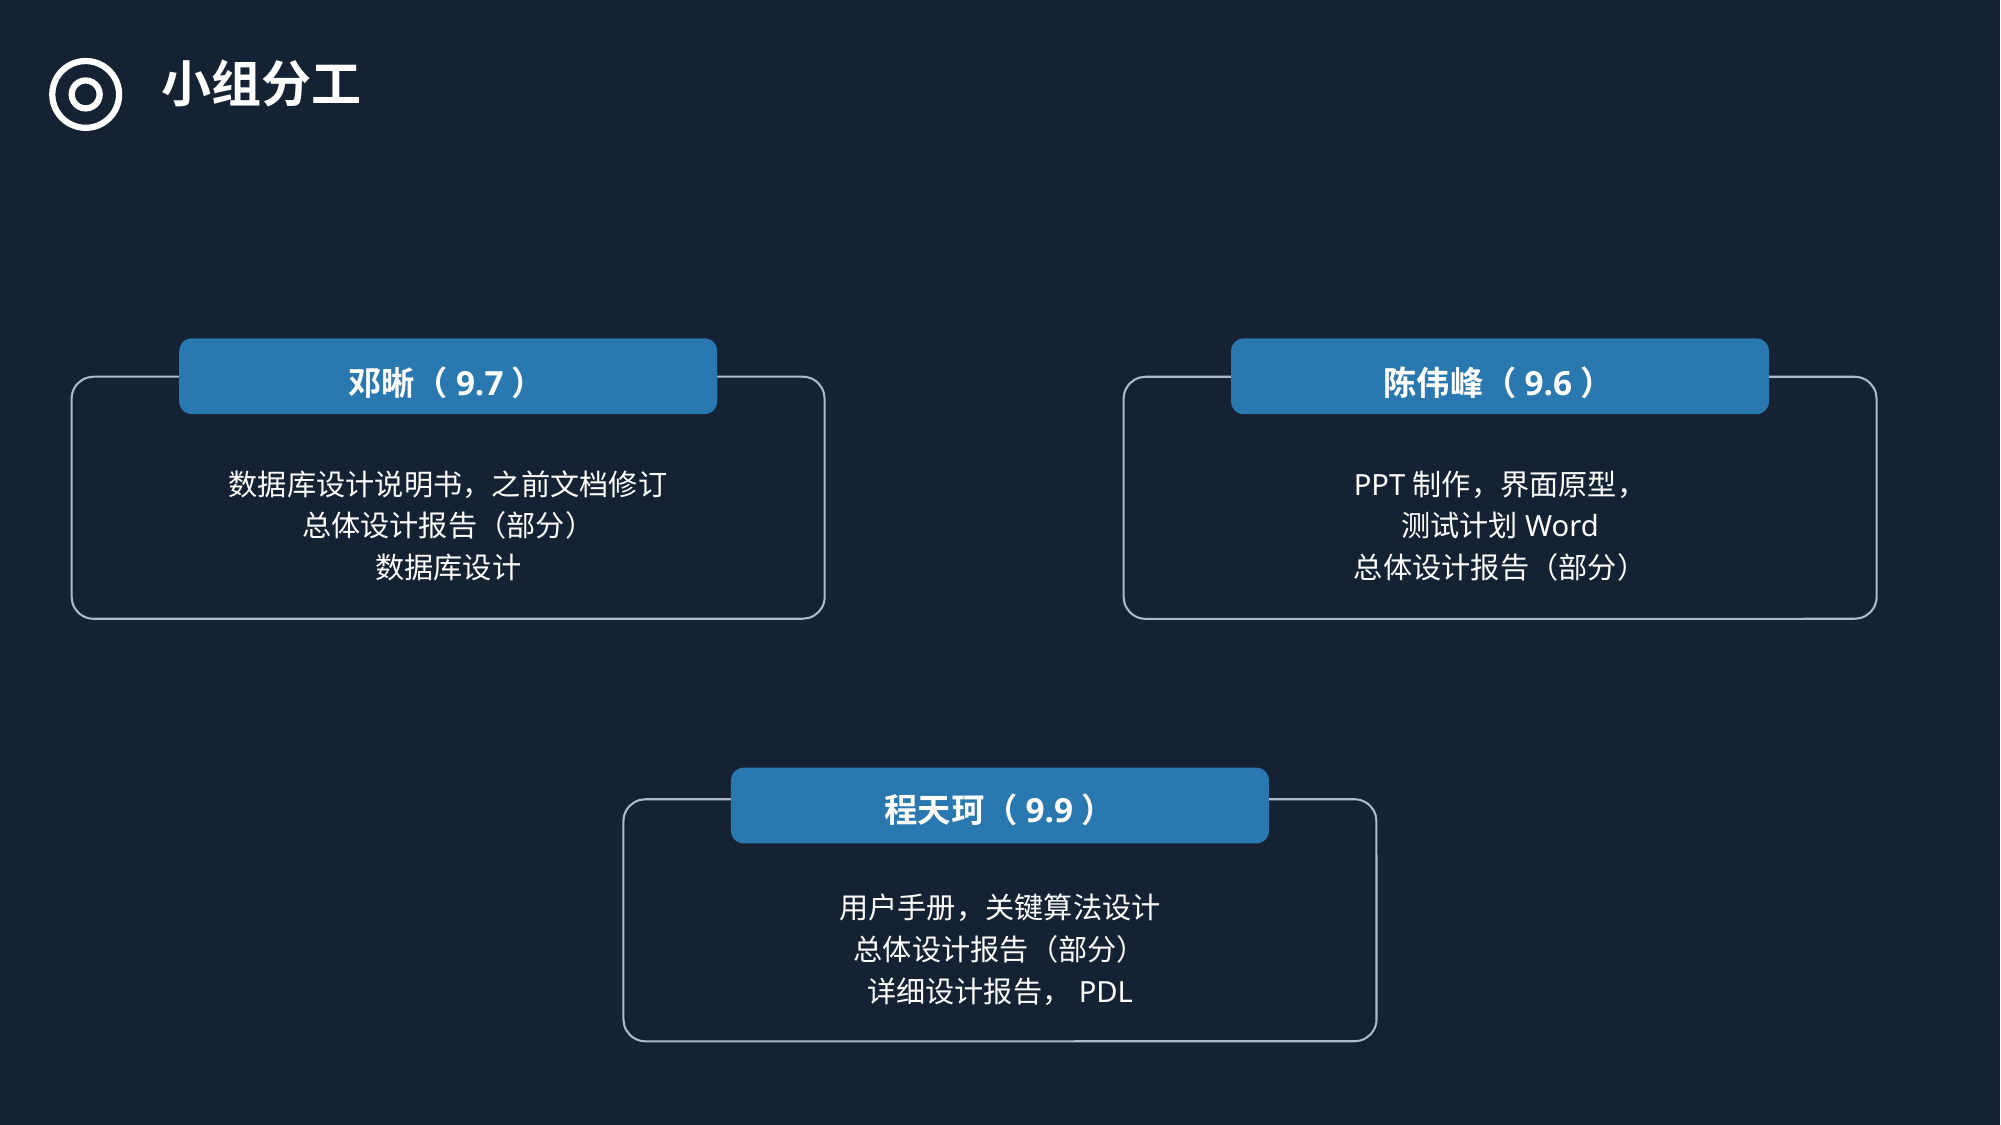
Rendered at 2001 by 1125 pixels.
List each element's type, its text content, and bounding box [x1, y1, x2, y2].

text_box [1123, 338, 1877, 619]
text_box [71, 338, 825, 619]
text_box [52, 60, 120, 128]
text_box 小组分工 [146, 32, 582, 120]
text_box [623, 767, 1377, 1042]
